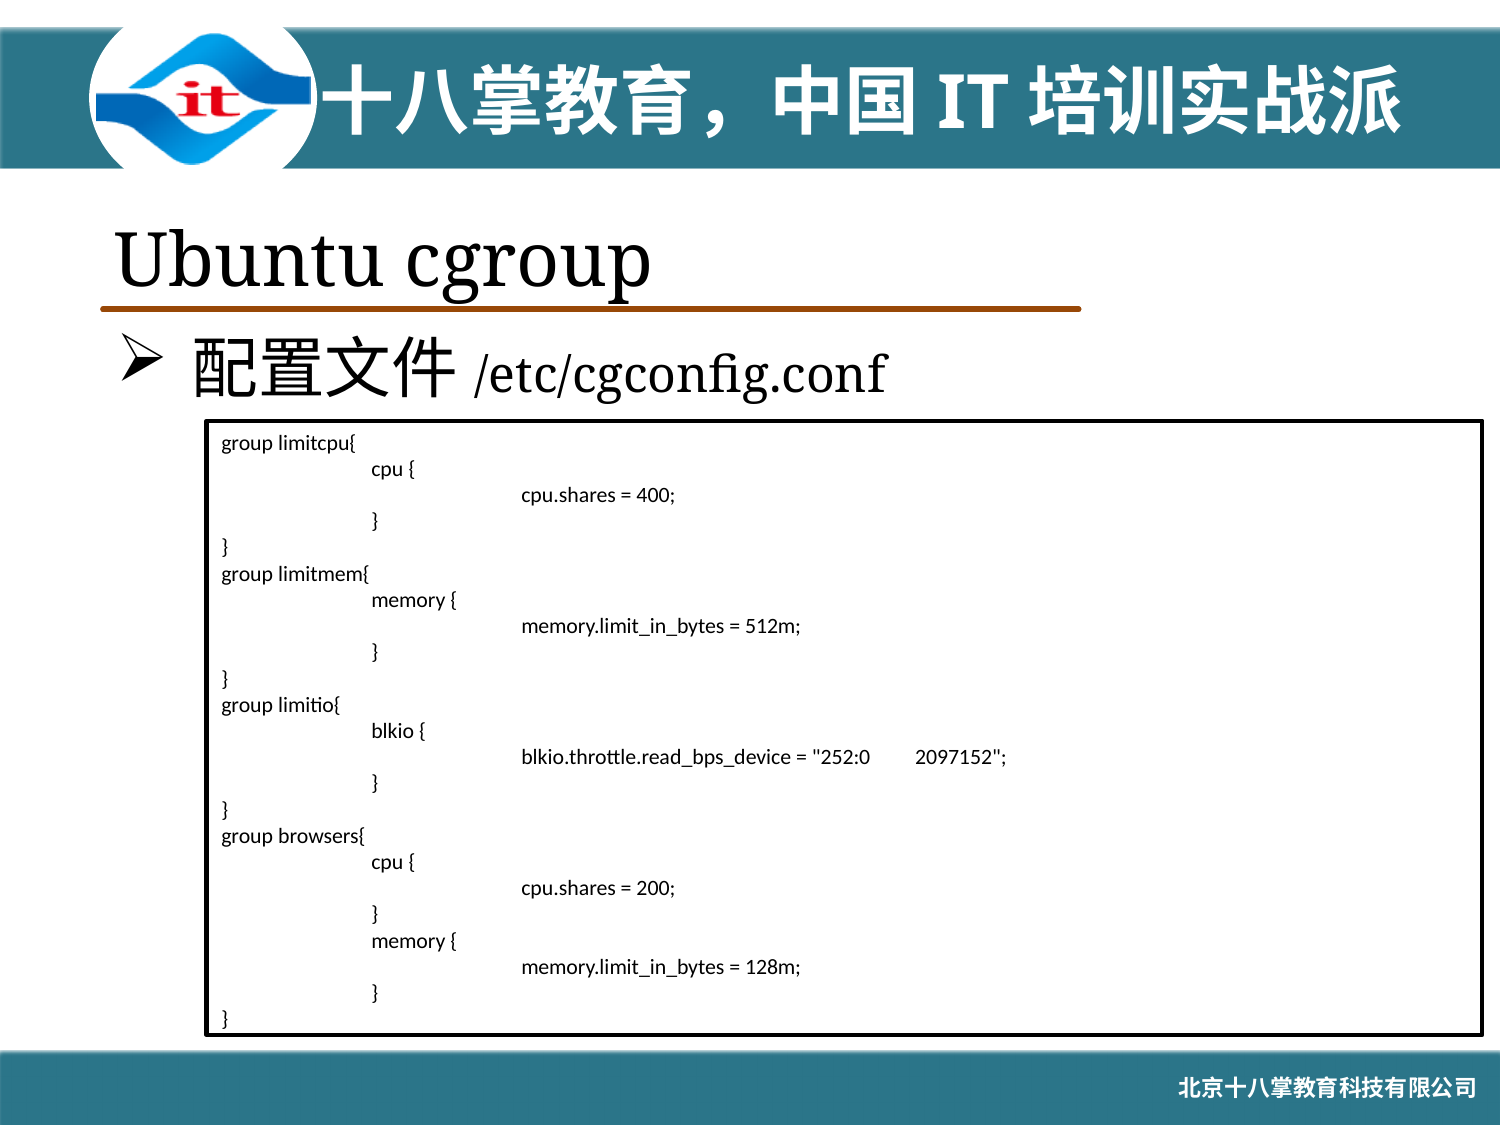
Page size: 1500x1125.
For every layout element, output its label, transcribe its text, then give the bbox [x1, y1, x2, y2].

text_box group limitcpu{ cpu { cpu.shares = 400; } } group limitmem{ memory { memory.limit_in_bytes = 512m; } } group limitio{ blkio { blkio.throttle.read_bps_device = "252:0 2097152"; } } group browsers{ cpu { cpu.shares = 200; } memory { memory.limit_in_bytes = 128m; } } [204, 419, 1484, 1037]
list 配置文件/etc/cgconfig.conf [101, 318, 1483, 1035]
picture [96, 33, 311, 165]
title Ubuntu cgroup [100, 204, 1424, 303]
